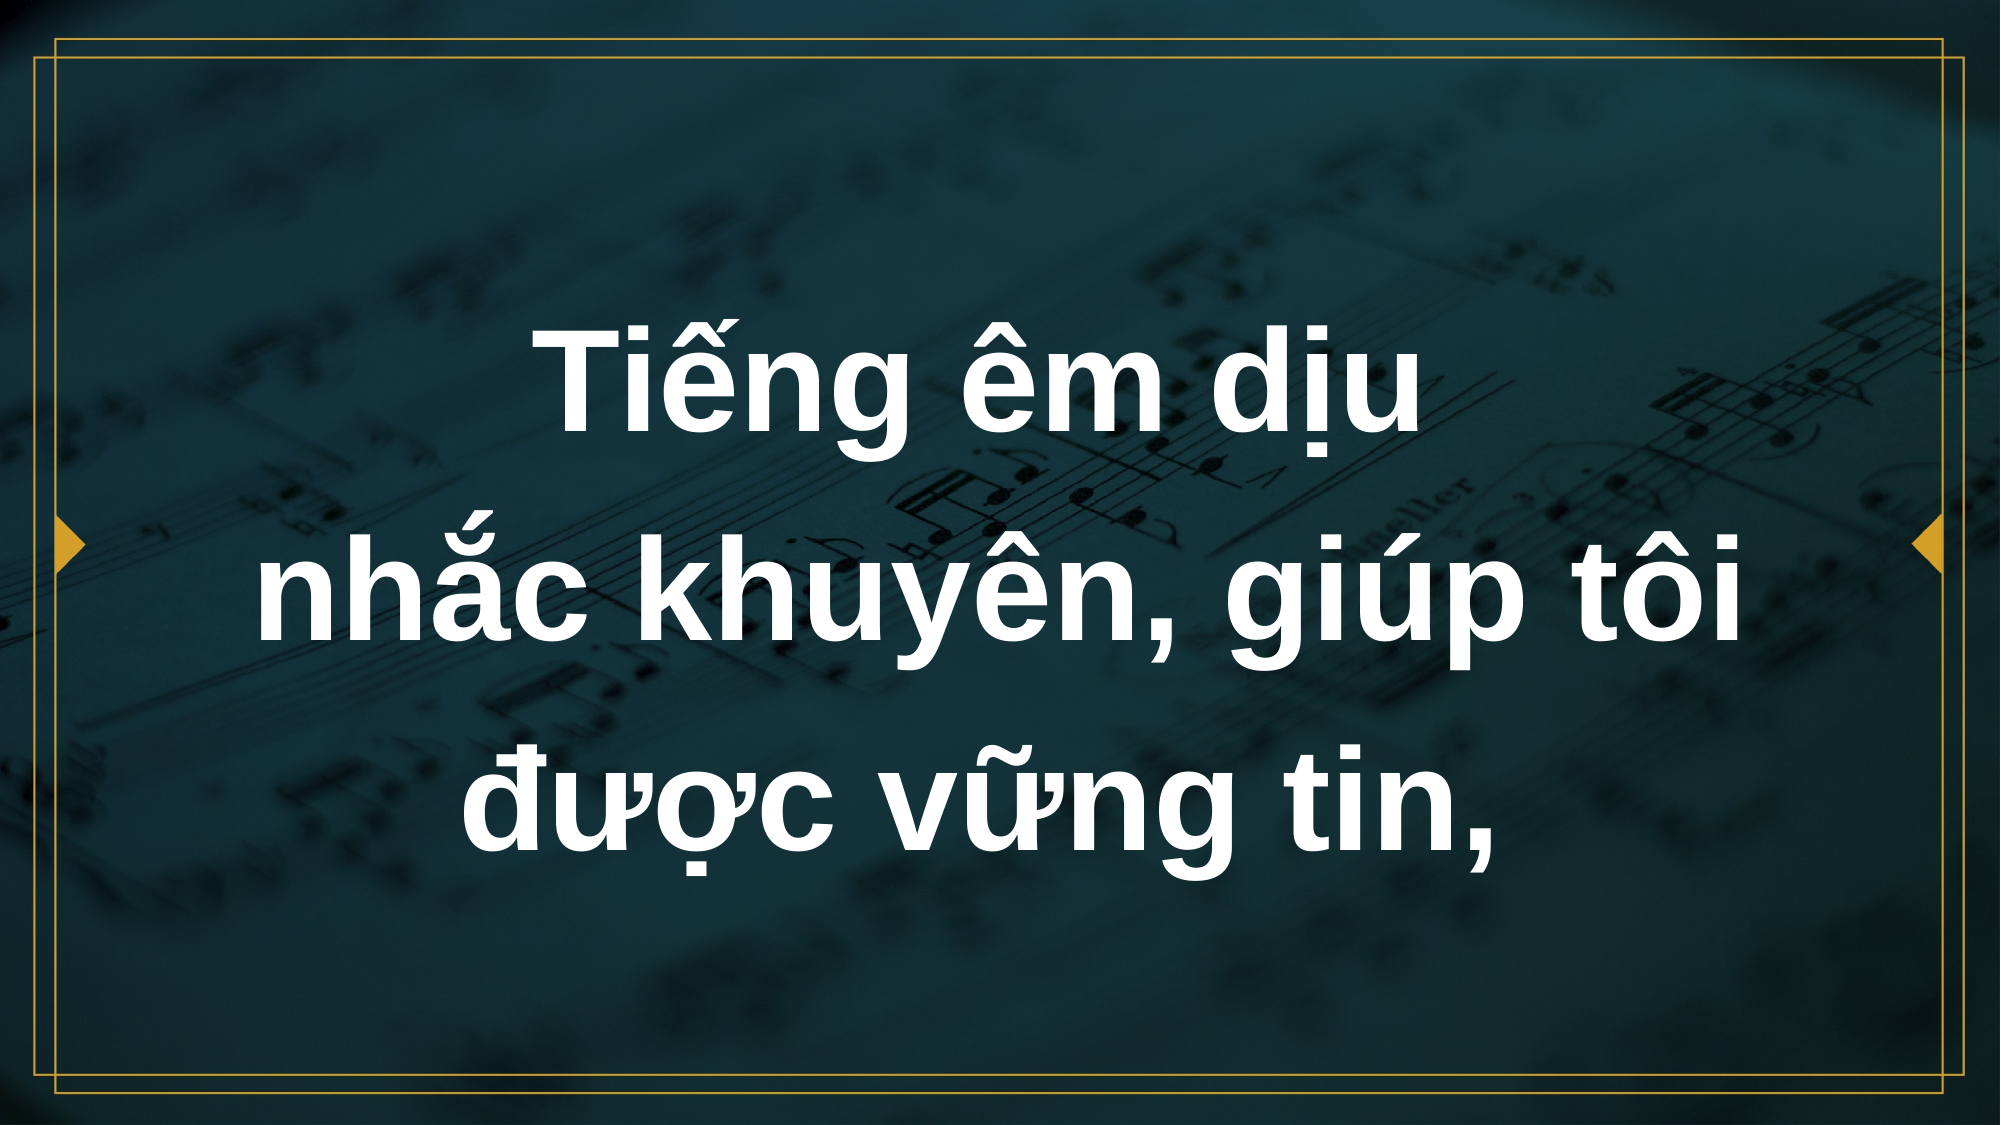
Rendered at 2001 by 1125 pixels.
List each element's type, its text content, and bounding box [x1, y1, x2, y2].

picture [0, 0, 2000, 1125]
title Tiếng êm dịu nhắc khuyên, giúp tôi được vững tin, [55, 53, 1945, 1077]
